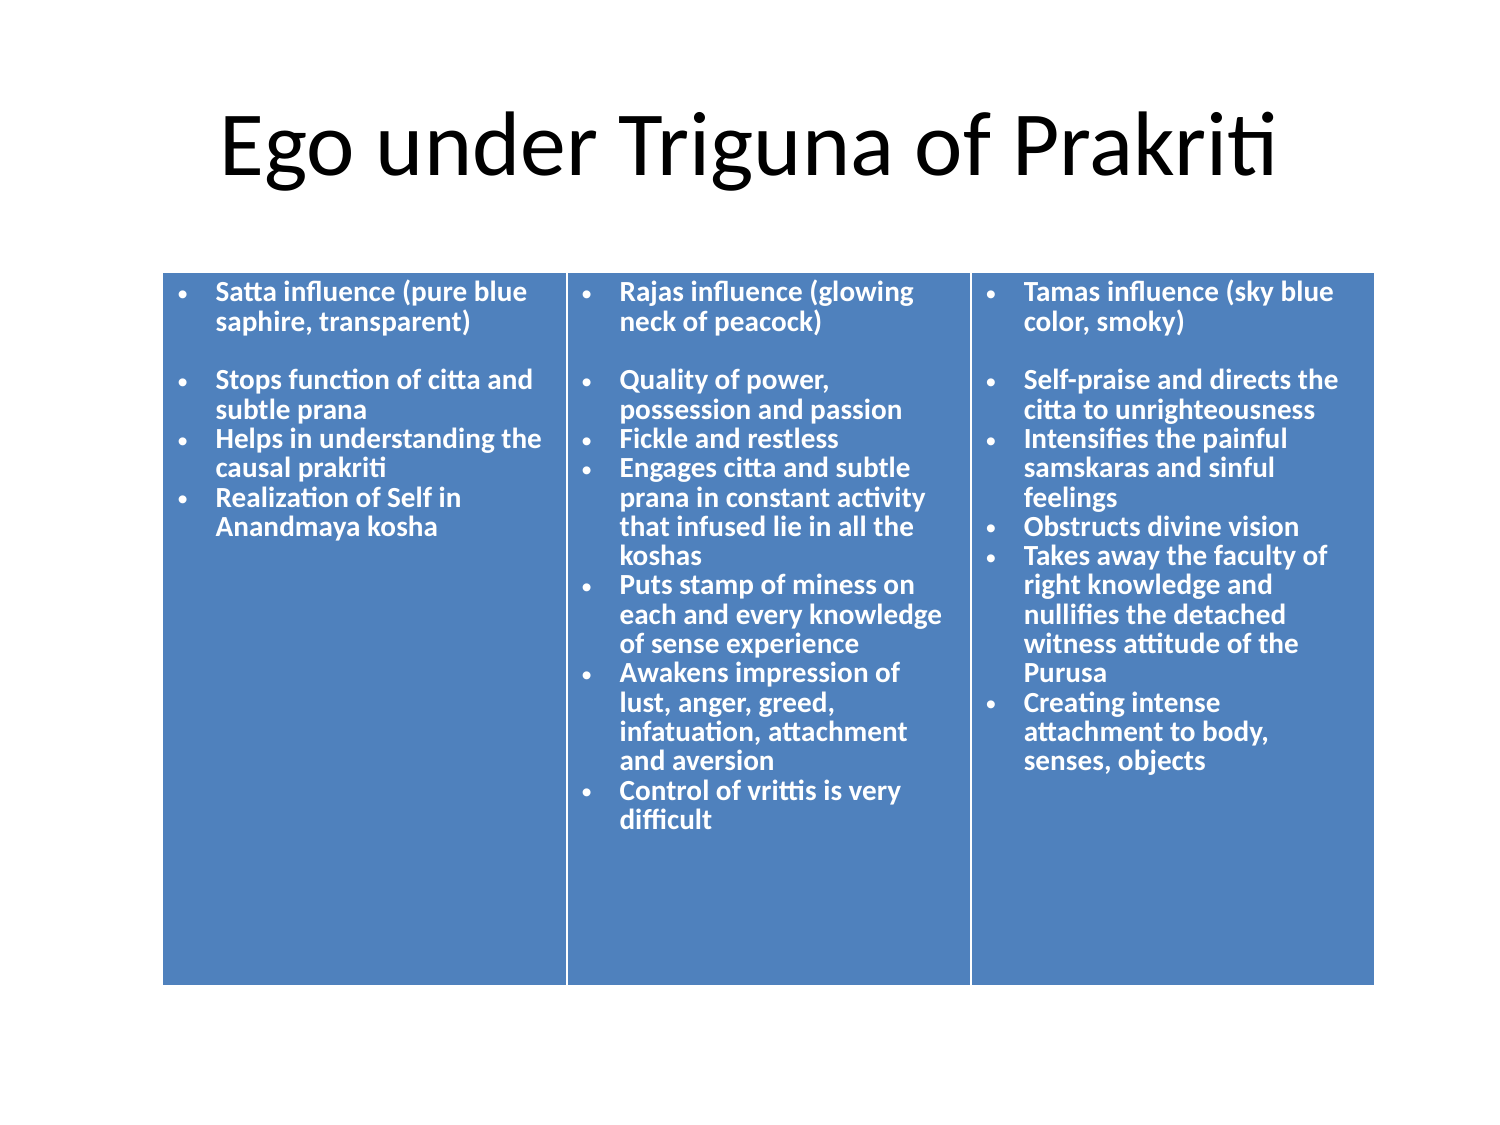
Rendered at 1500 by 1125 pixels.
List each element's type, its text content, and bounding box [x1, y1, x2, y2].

table_header Satta influence (pure blue saphire, transparent) Stops function of citta and subtle prana Helps in understanding the causal prakriti Realization of Self in Anandmaya kosha [163, 273, 566, 985]
table_header Tamas influence (sky blue color, smoky) Self-praise and directs the citta to unrighteousness Intensifies the painful samskaras and sinful feelings Obstructs divine vision Takes away the faculty of right knowledge and nullifies the detached witness attitude of the Purusa Creating intense attachment to body, senses, objects [972, 273, 1374, 985]
table_header Rajas influence (glowing neck of peacock) Quality of power, possession and passion Fickle and restless Engages citta and subtle prana in constant activity that infused lie in all the koshas Puts stamp of miness on each and every knowledge of sense experience Awakens impression of lust, anger, greed, infatuation, attachment and aversion Control of vrittis is very difficult [568, 273, 970, 985]
title Ego under Triguna of Prakriti [75, 45, 1425, 233]
